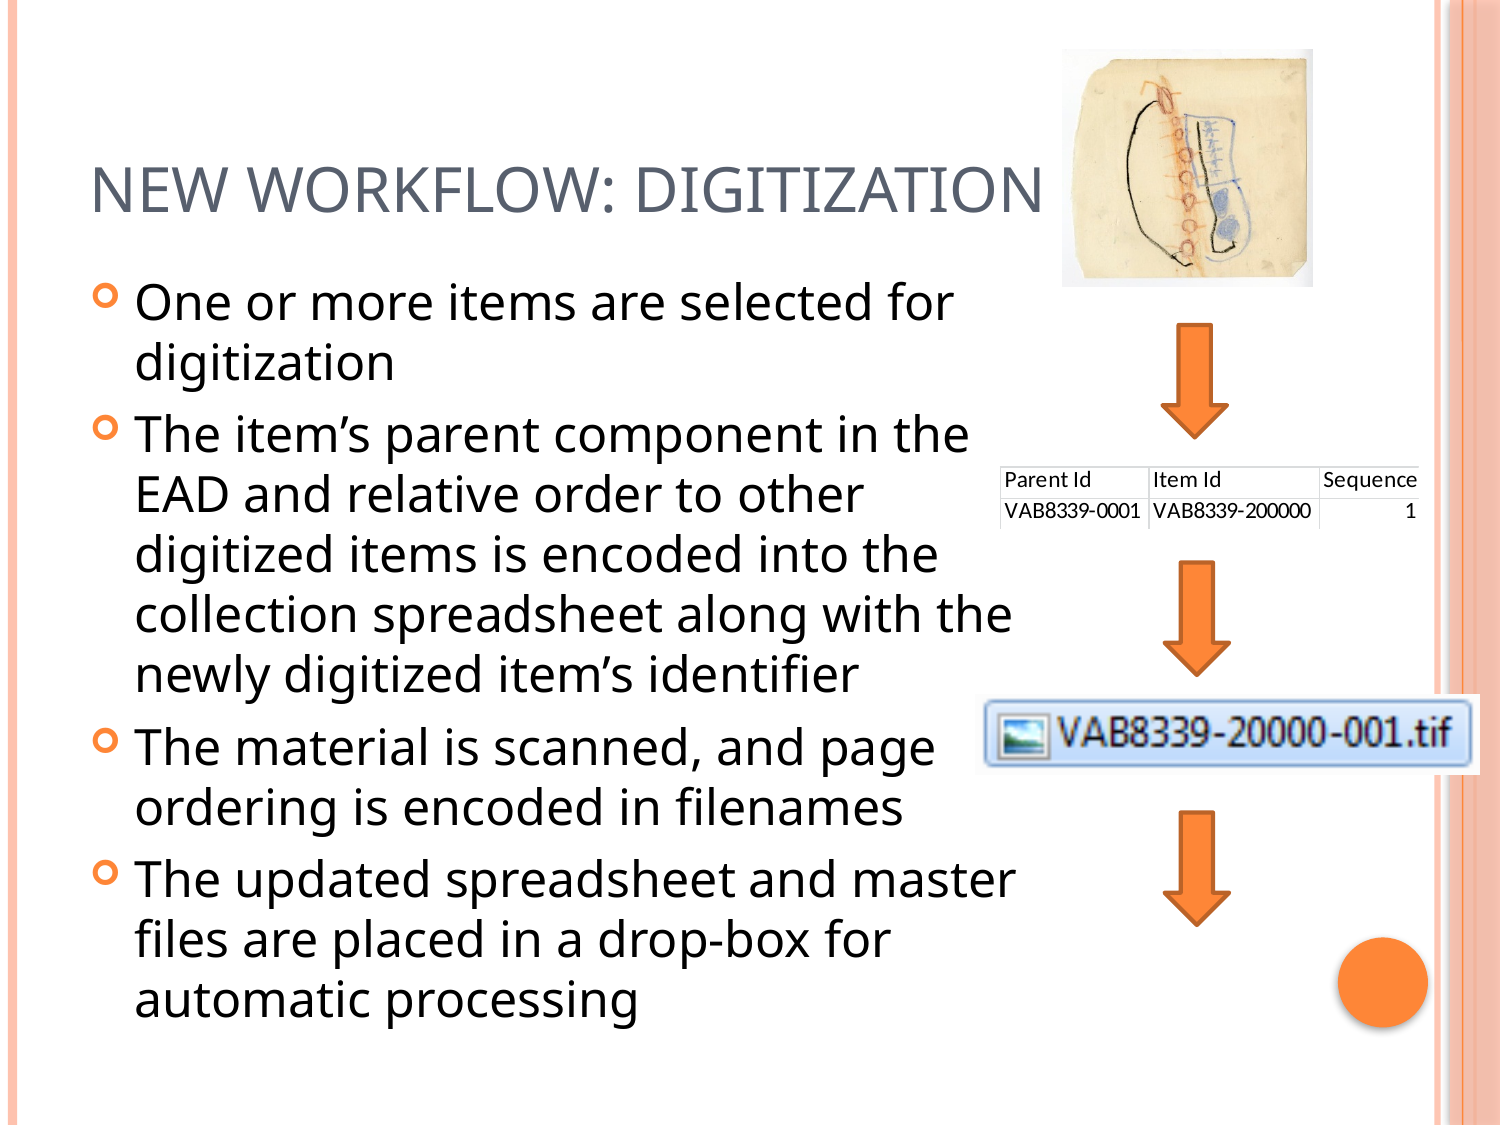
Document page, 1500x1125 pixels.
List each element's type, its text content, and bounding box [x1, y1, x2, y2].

text_box [1162, 810, 1232, 928]
text_box [1160, 322, 1229, 440]
picture [974, 694, 1480, 776]
list One or more items are selected for digitization The item’s parent component in the EAD and relative order to other digitized items is encoded into the collection spreadsheet along with the newly digitized item’s identifier The material is scanned, and page ordering is encoded in filenames The updated spreadsheet and master files are placed in a drop-box for automatic processing [75, 262, 1088, 1062]
text_box [1162, 560, 1232, 678]
picture [999, 465, 1421, 531]
picture [1061, 49, 1313, 288]
title New Workflow: Digitization [75, 45, 1300, 233]
